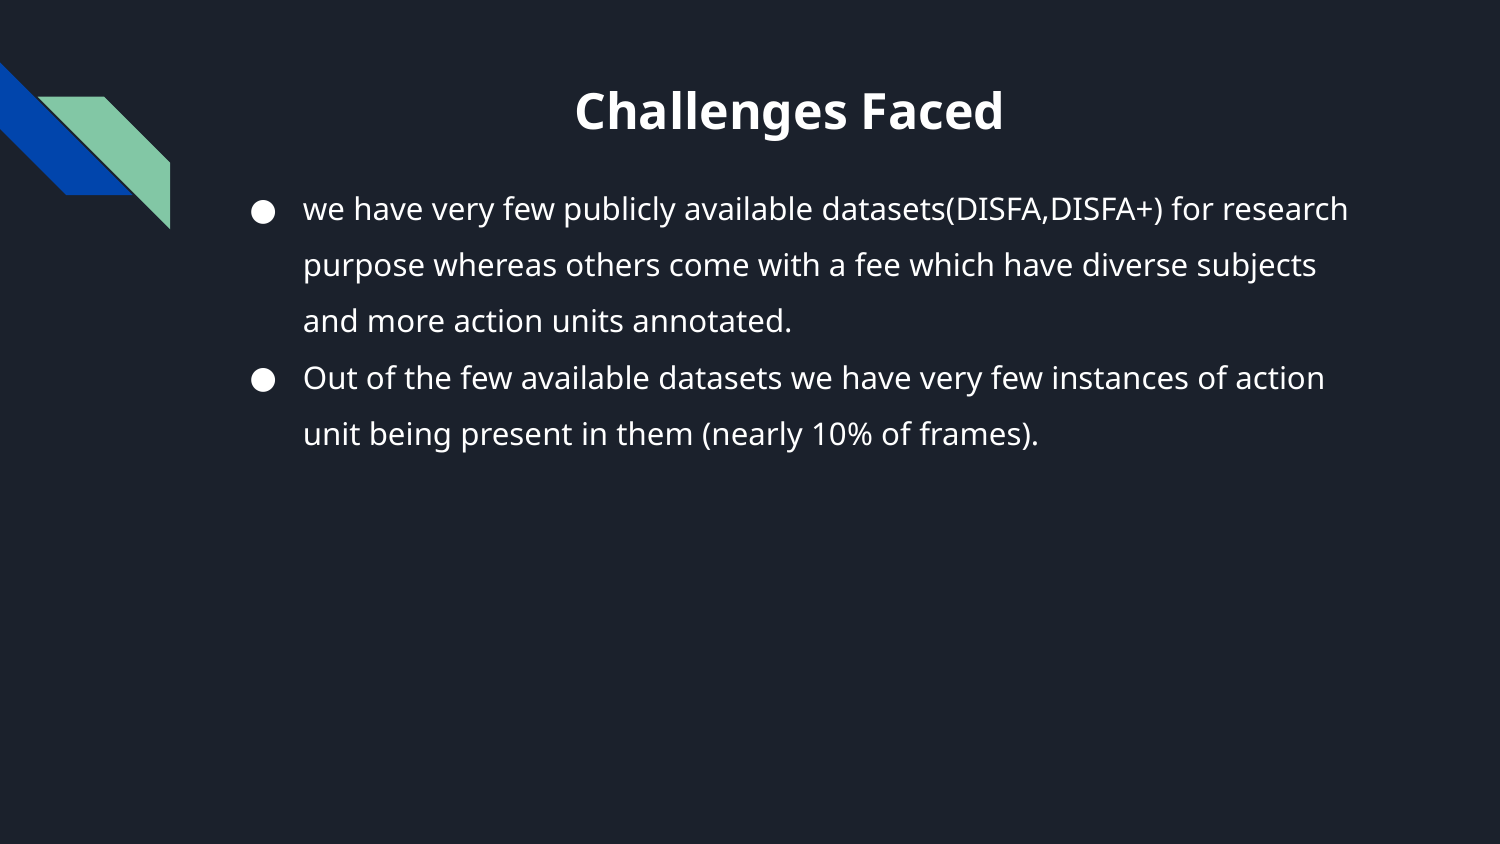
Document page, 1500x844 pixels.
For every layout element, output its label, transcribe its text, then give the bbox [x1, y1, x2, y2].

list we have very few publicly available datasets(DISFA,DISFA+) for research purpose whereas others come with a fee which have diverse subjects and more action units annotated. Out of the few available datasets we have very few instances of action unit being present in them (nearly 10% of frames). [212, 155, 1368, 757]
title Challenges Faced [212, 64, 1368, 155]
